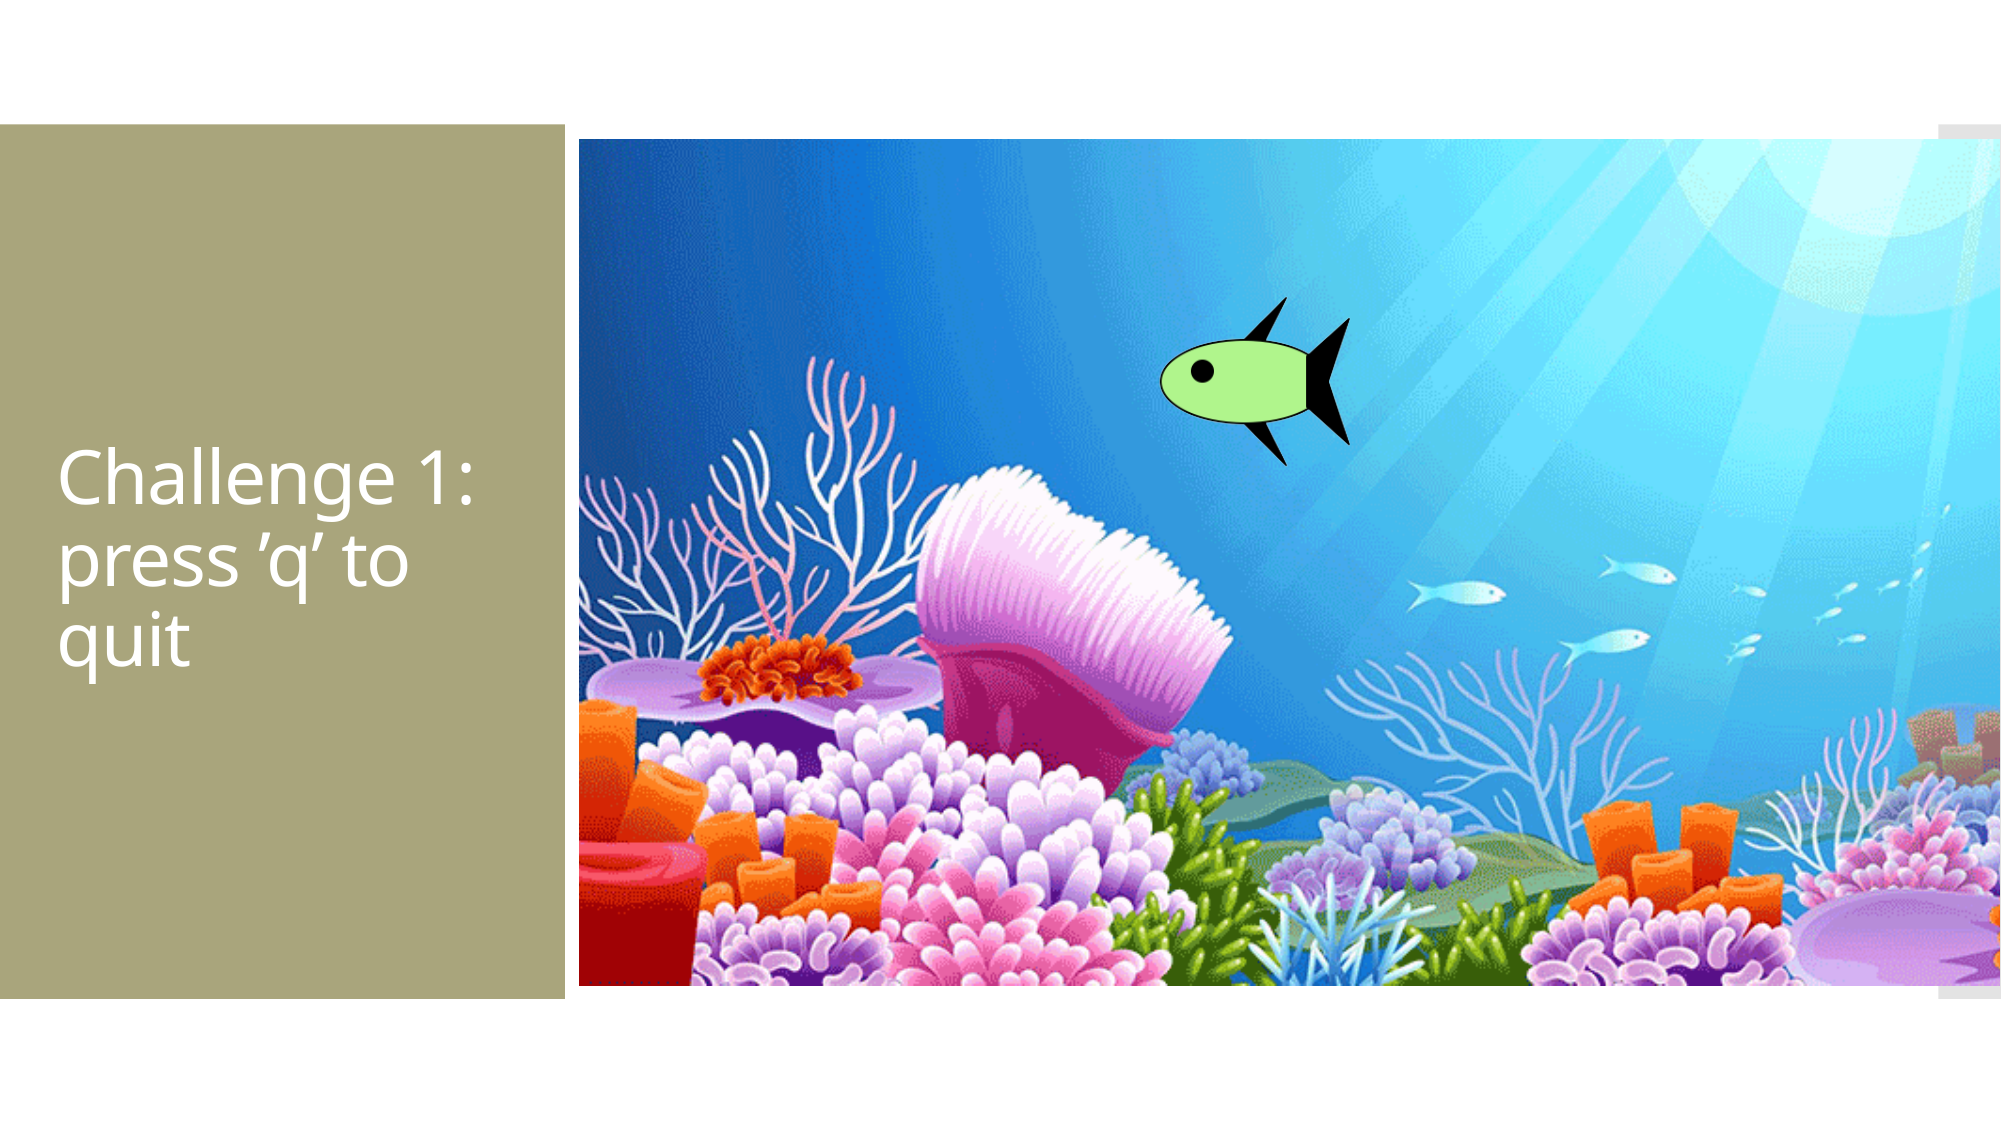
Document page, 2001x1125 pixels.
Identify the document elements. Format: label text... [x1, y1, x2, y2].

picture [578, 139, 2000, 986]
title Challenge 1: press ’q’ to quit [41, 184, 525, 940]
